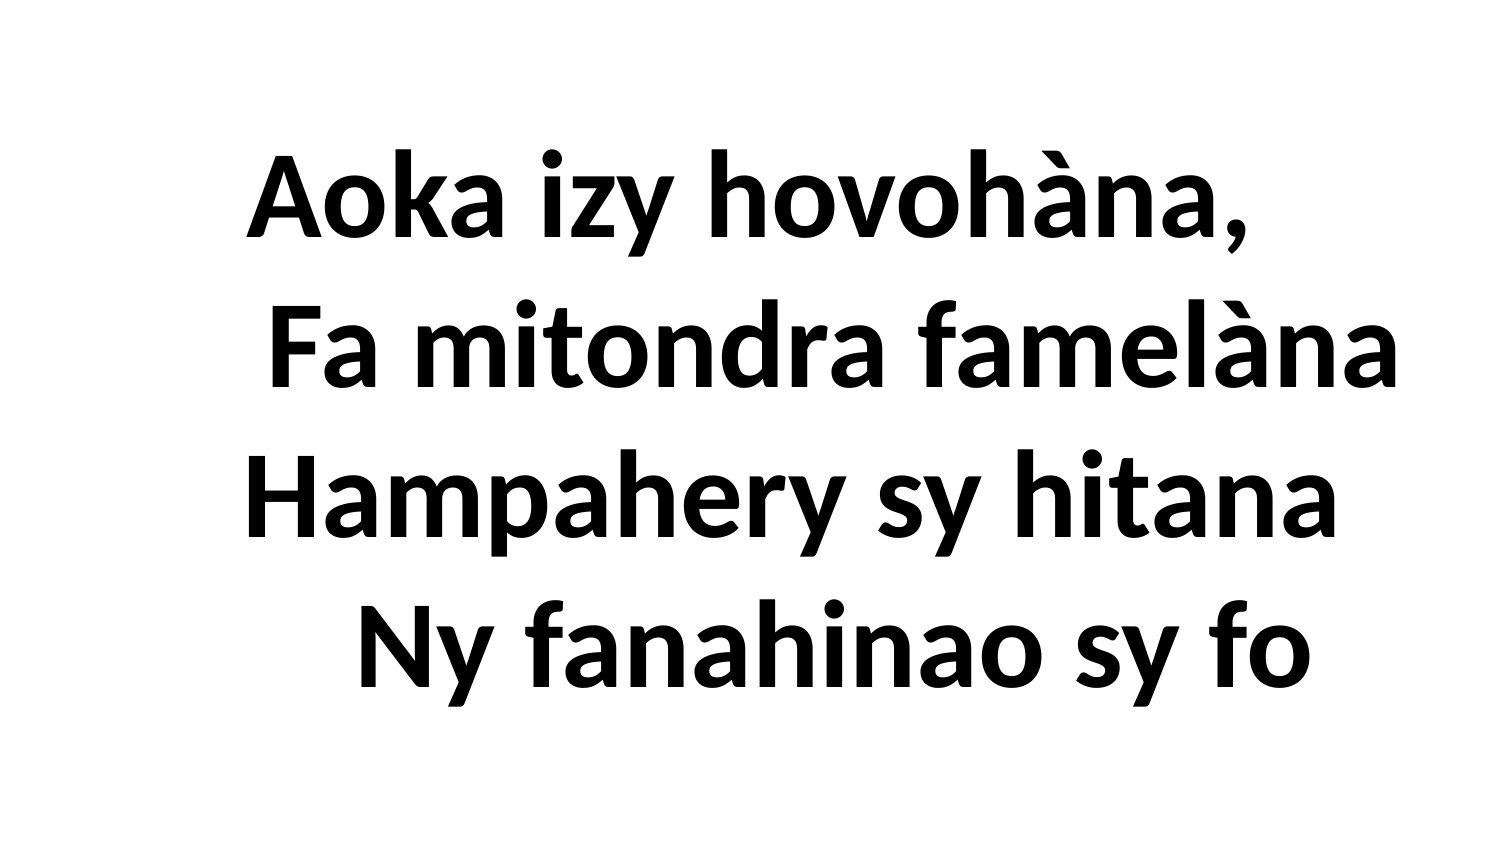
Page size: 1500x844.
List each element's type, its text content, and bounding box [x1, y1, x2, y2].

text_box Aoka izy hovohàna, Fa mitondra famelàna Hampahery sy hitana Ny fanahinao sy fo [0, 105, 1500, 844]
